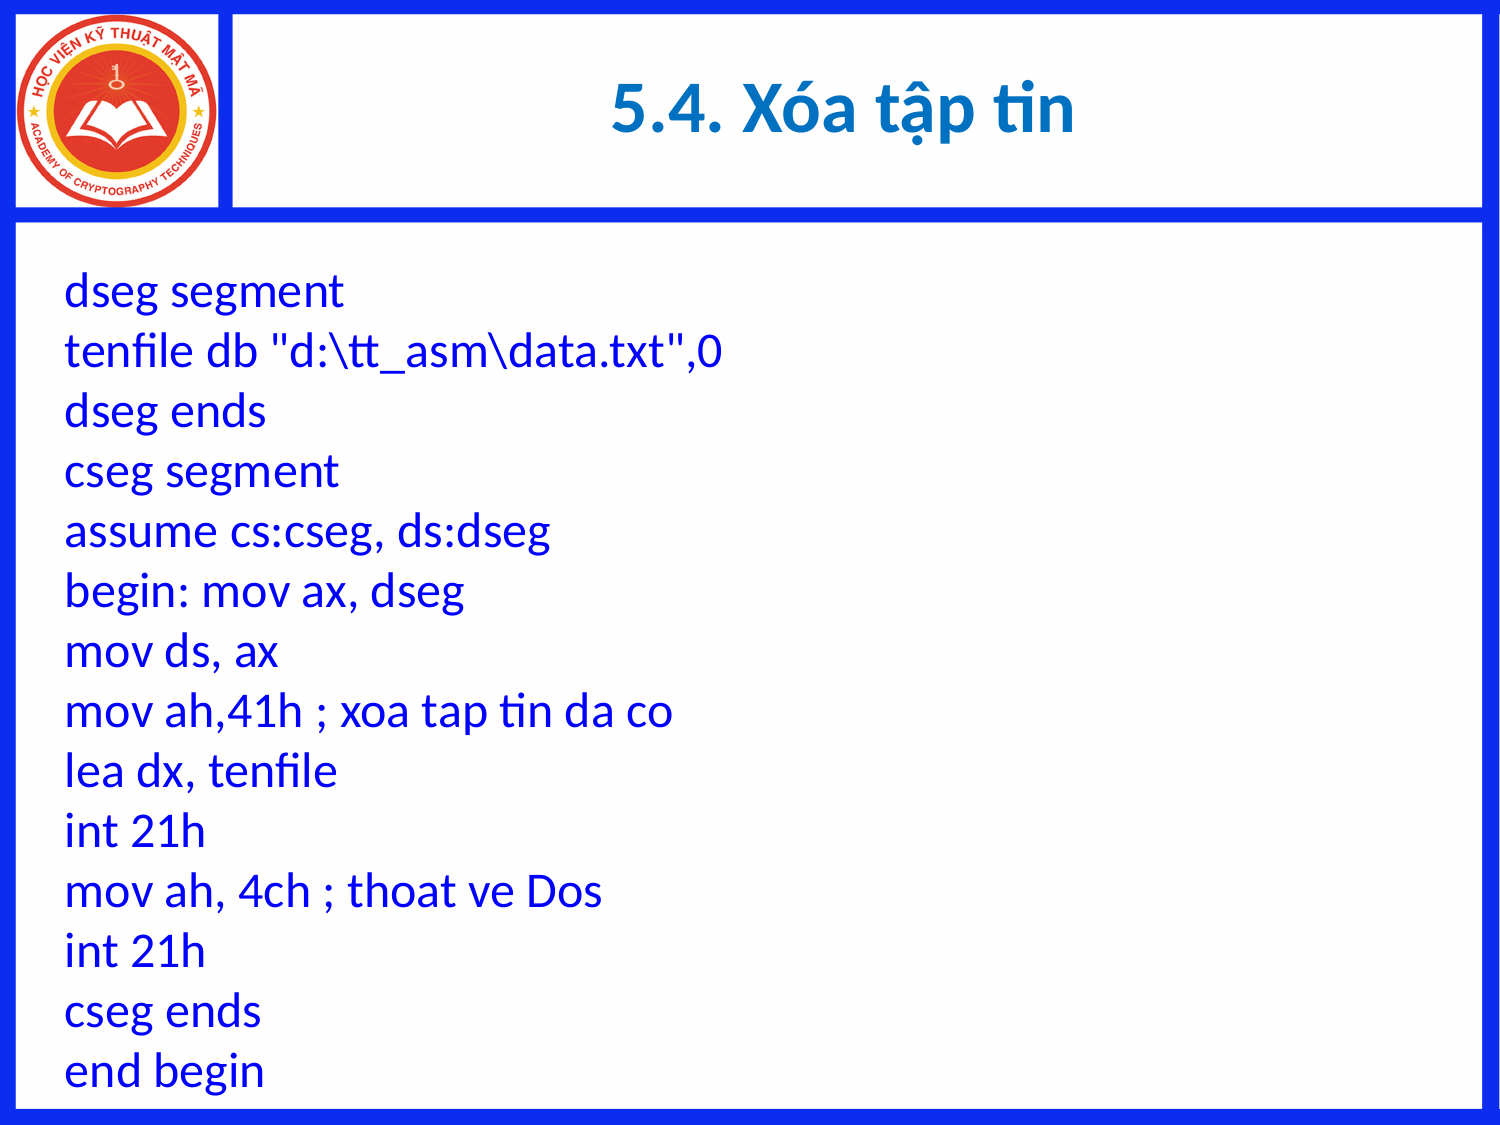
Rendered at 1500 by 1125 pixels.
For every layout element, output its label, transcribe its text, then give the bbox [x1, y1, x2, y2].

text_box dseg segment tenfile db "d:\tt_asm\data.txt",0 dseg ends cseg segment assume cs:cseg, ds:dseg begin: mov ax, dseg mov ds, ax mov ah,41h ; xoa tap tin da co lea dx, tenfile int 21h mov ah, 4ch ; thoat ve Dos int 21h cseg ends end begin [50, 249, 1450, 1105]
title 5.4. Xóa tập tin [237, 50, 1450, 155]
picture [0, 0, 1500, 1125]
